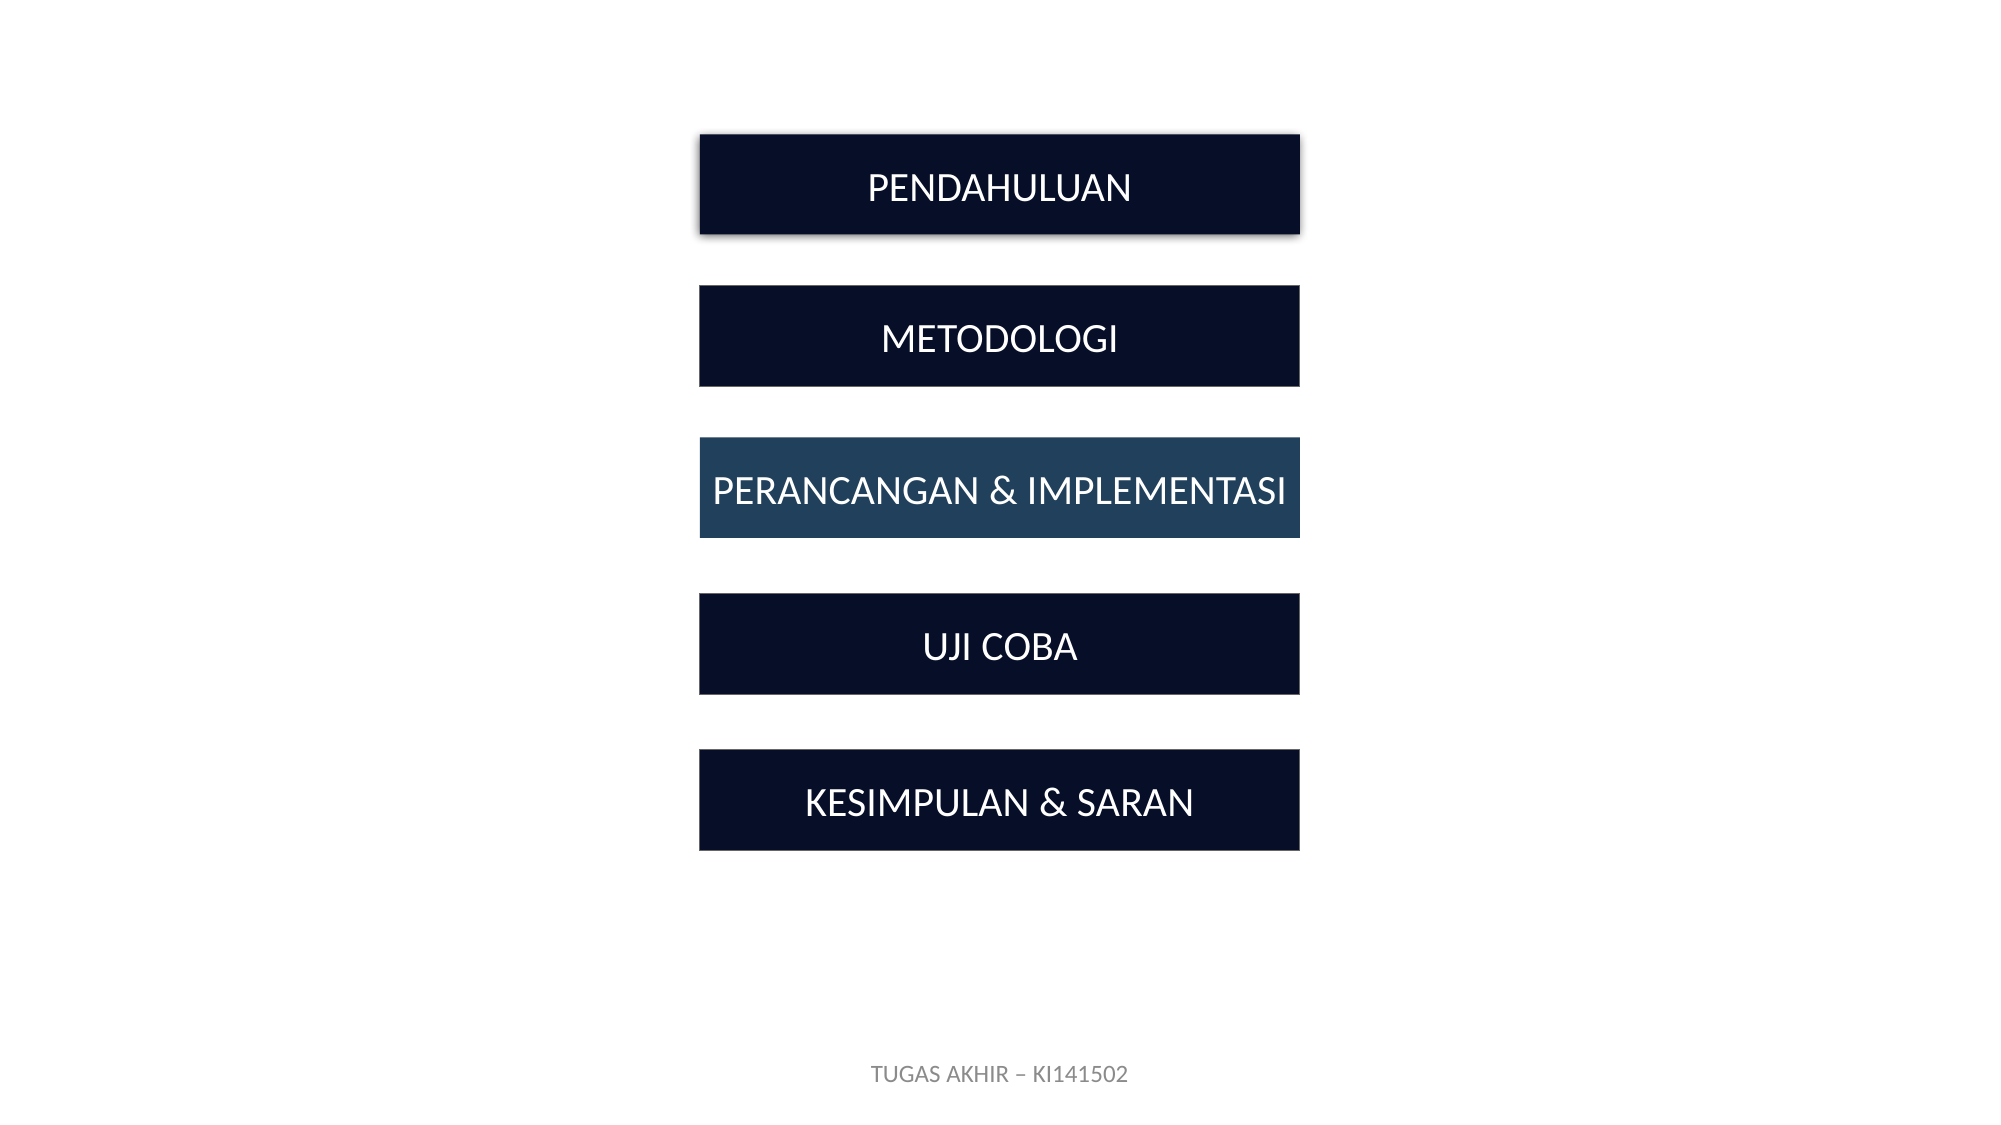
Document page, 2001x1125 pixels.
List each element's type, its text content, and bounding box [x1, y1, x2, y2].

text_box PENDAHULUAN [699, 134, 1300, 235]
text_box PERANCANGAN & IMPLEMENTASI [699, 437, 1300, 538]
text_box UJI COBA [699, 593, 1300, 695]
footer TUGAS AKHIR – KI141502 [662, 1042, 1338, 1103]
text_box KESIMPULAN & SARAN [699, 749, 1300, 851]
text_box METODOLOGI [699, 285, 1300, 387]
